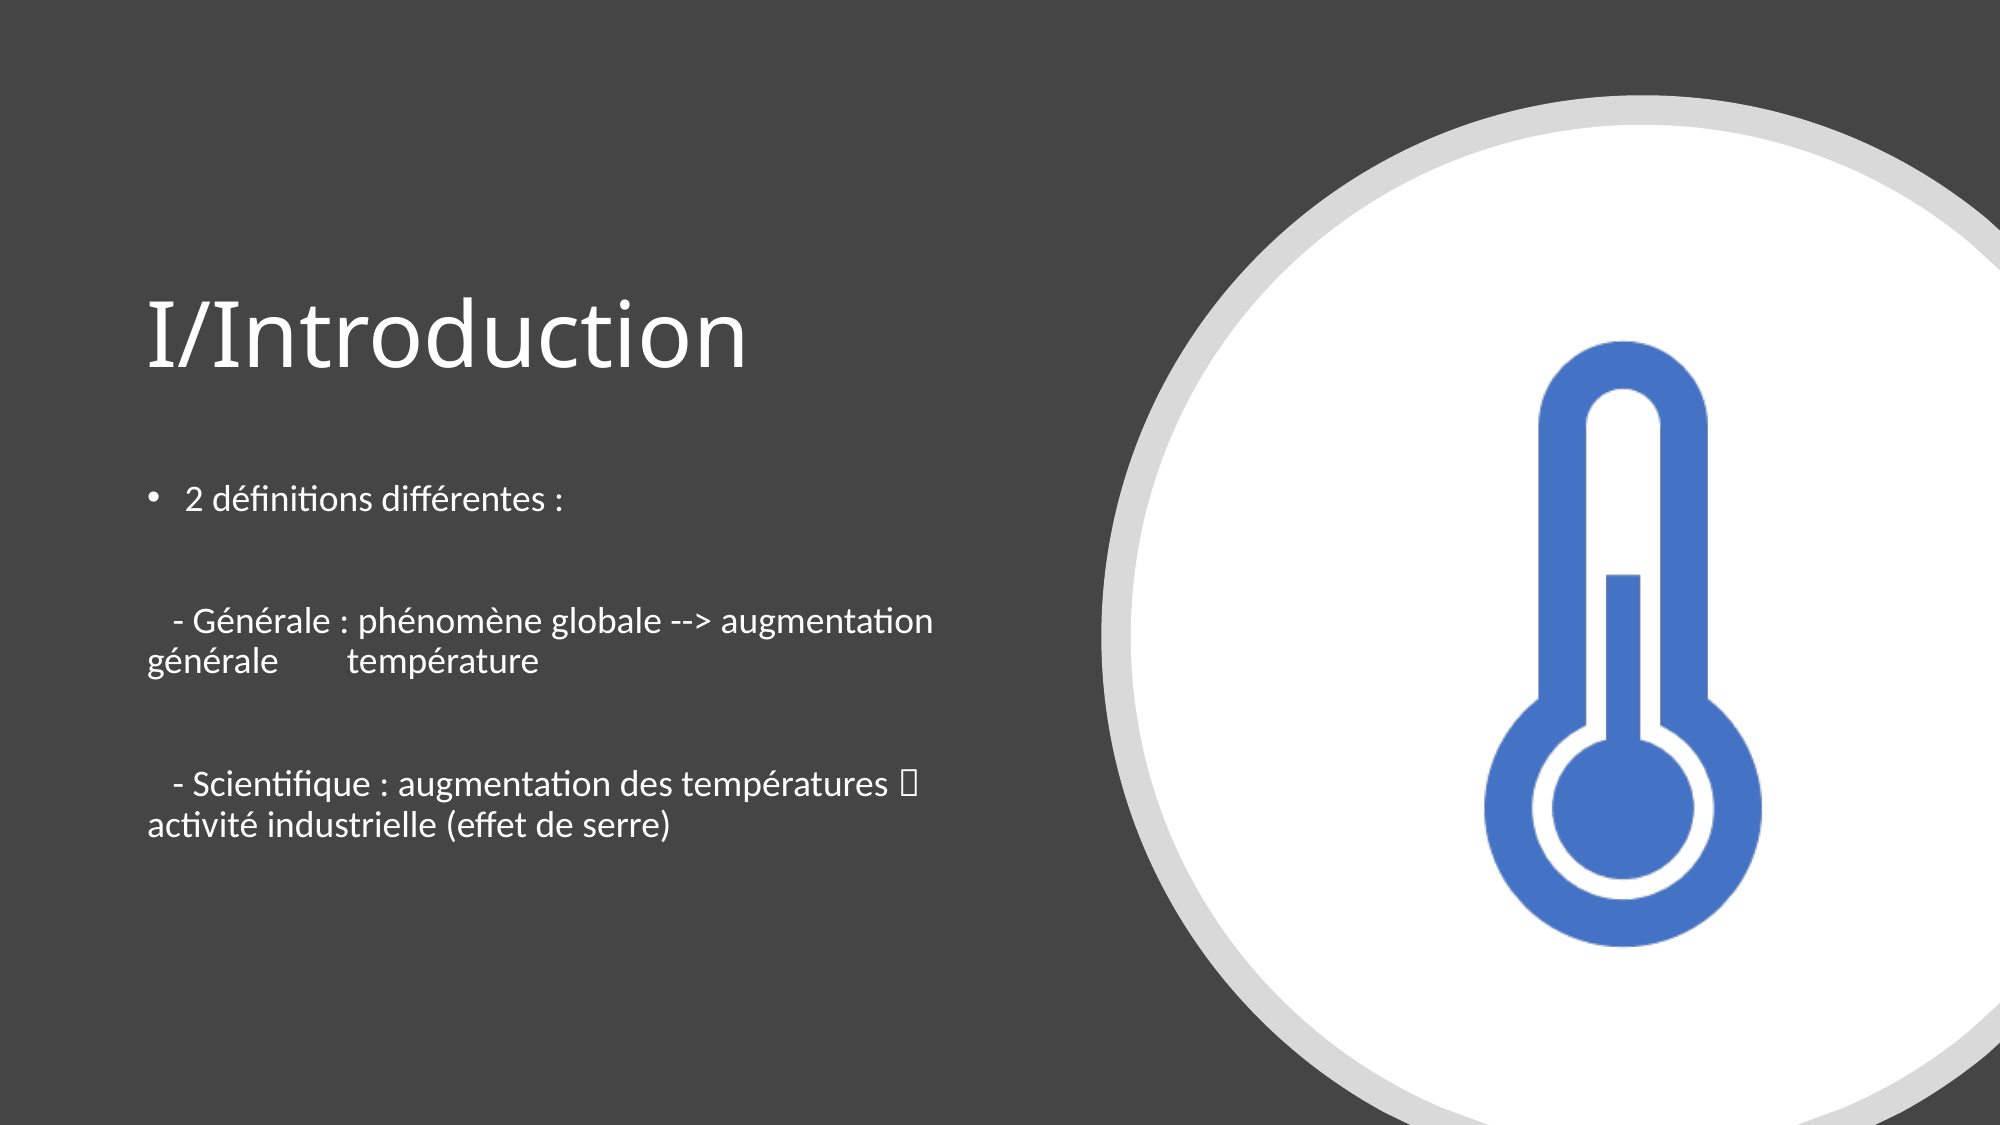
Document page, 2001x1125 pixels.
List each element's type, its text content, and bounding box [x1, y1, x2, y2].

picture [1299, 320, 1948, 969]
list 2 définitions différentes : - Générale : phénomène globale --> augmentation générale température - Scientifique : augmentation des températures  activité industrielle (effet de serre) [132, 471, 998, 994]
text_box [1100, 94, 2000, 1125]
text_box [1129, 123, 2000, 1125]
title I/Introduction [131, 229, 998, 447]
